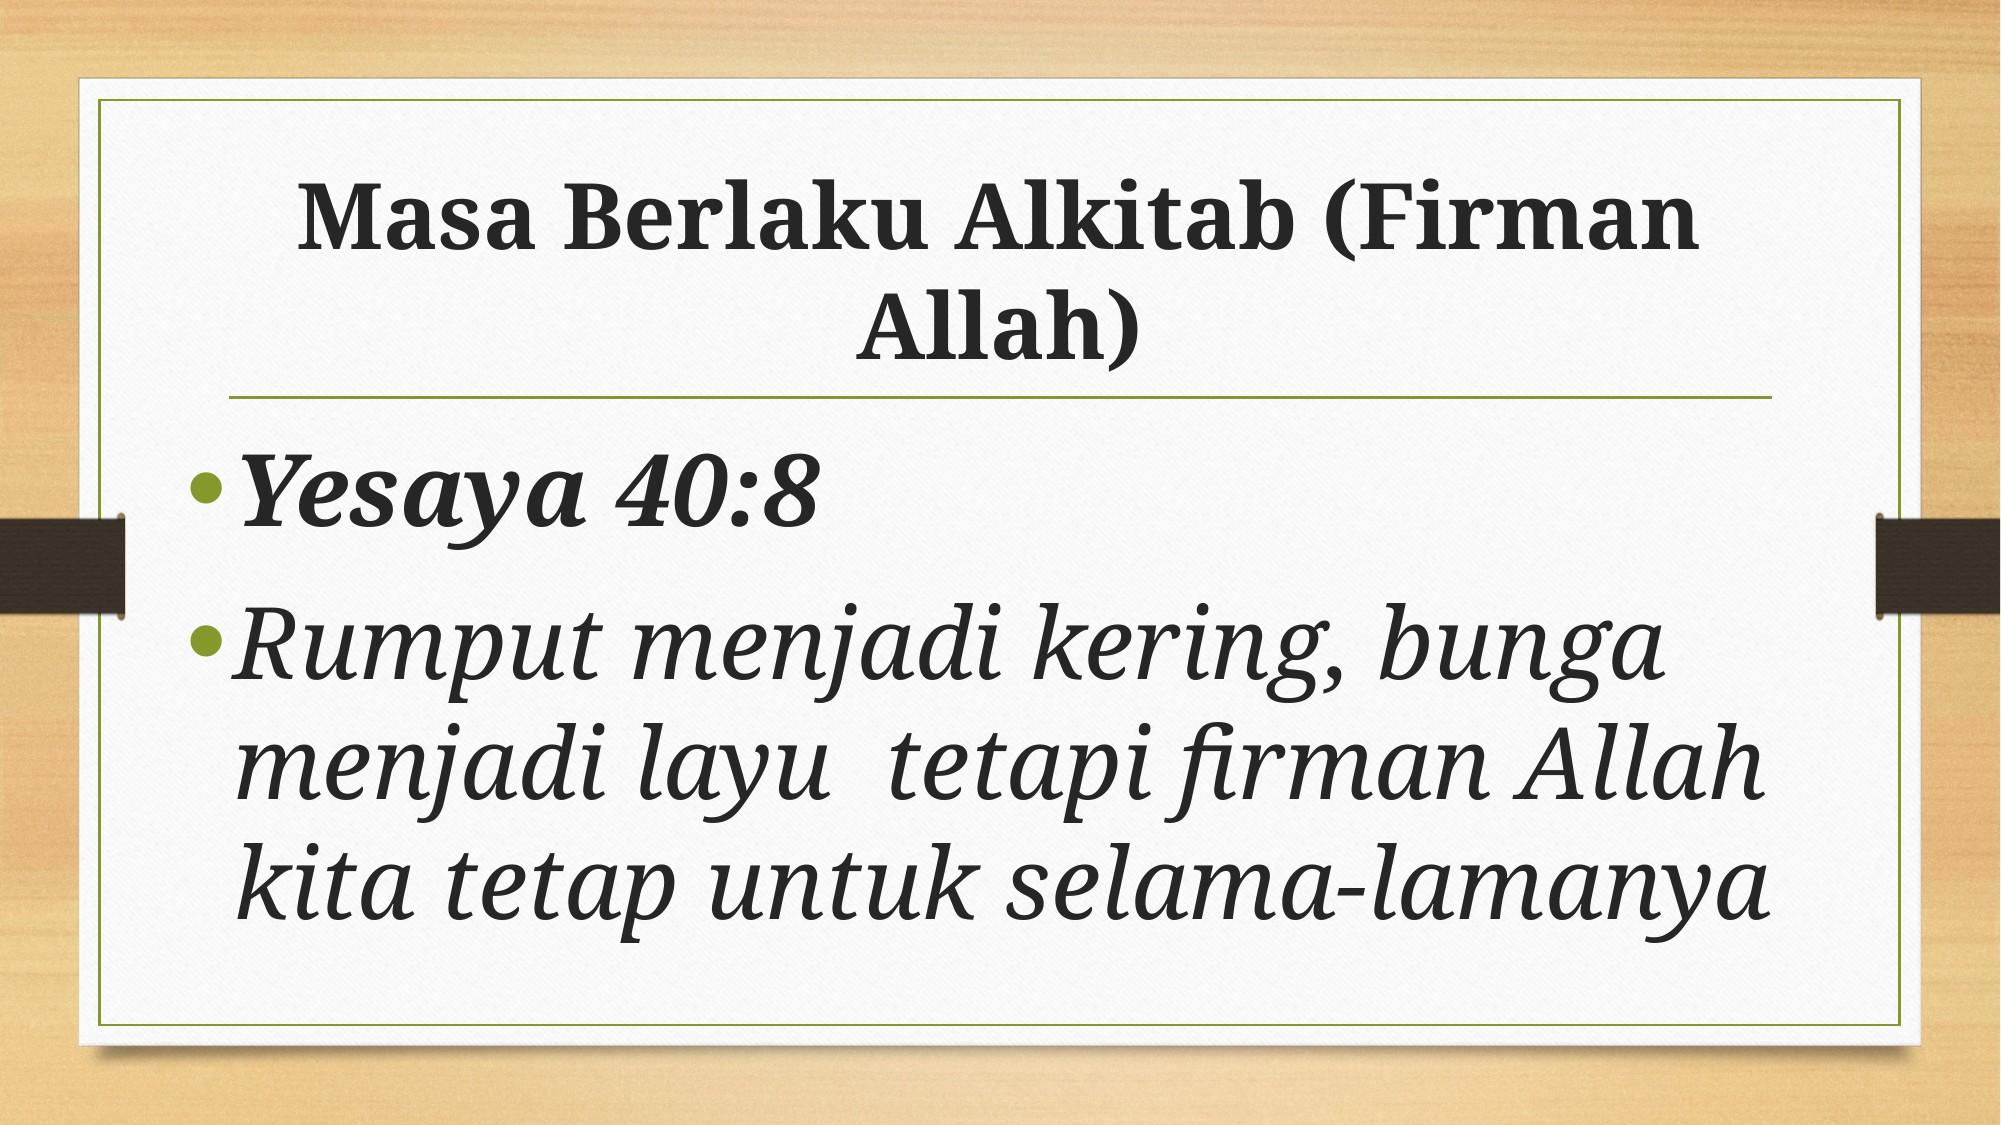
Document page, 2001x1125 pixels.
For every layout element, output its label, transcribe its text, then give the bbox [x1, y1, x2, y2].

picture [0, 0, 2001, 1125]
list Yesaya 40:8 Rumput menjadi kering, bunga menjadi layu tetapi firman Allah kita tetap untuk selama-lamanya [171, 419, 1850, 1000]
title Masa Berlaku Alkitab (Firman Allah) [212, 161, 1788, 375]
